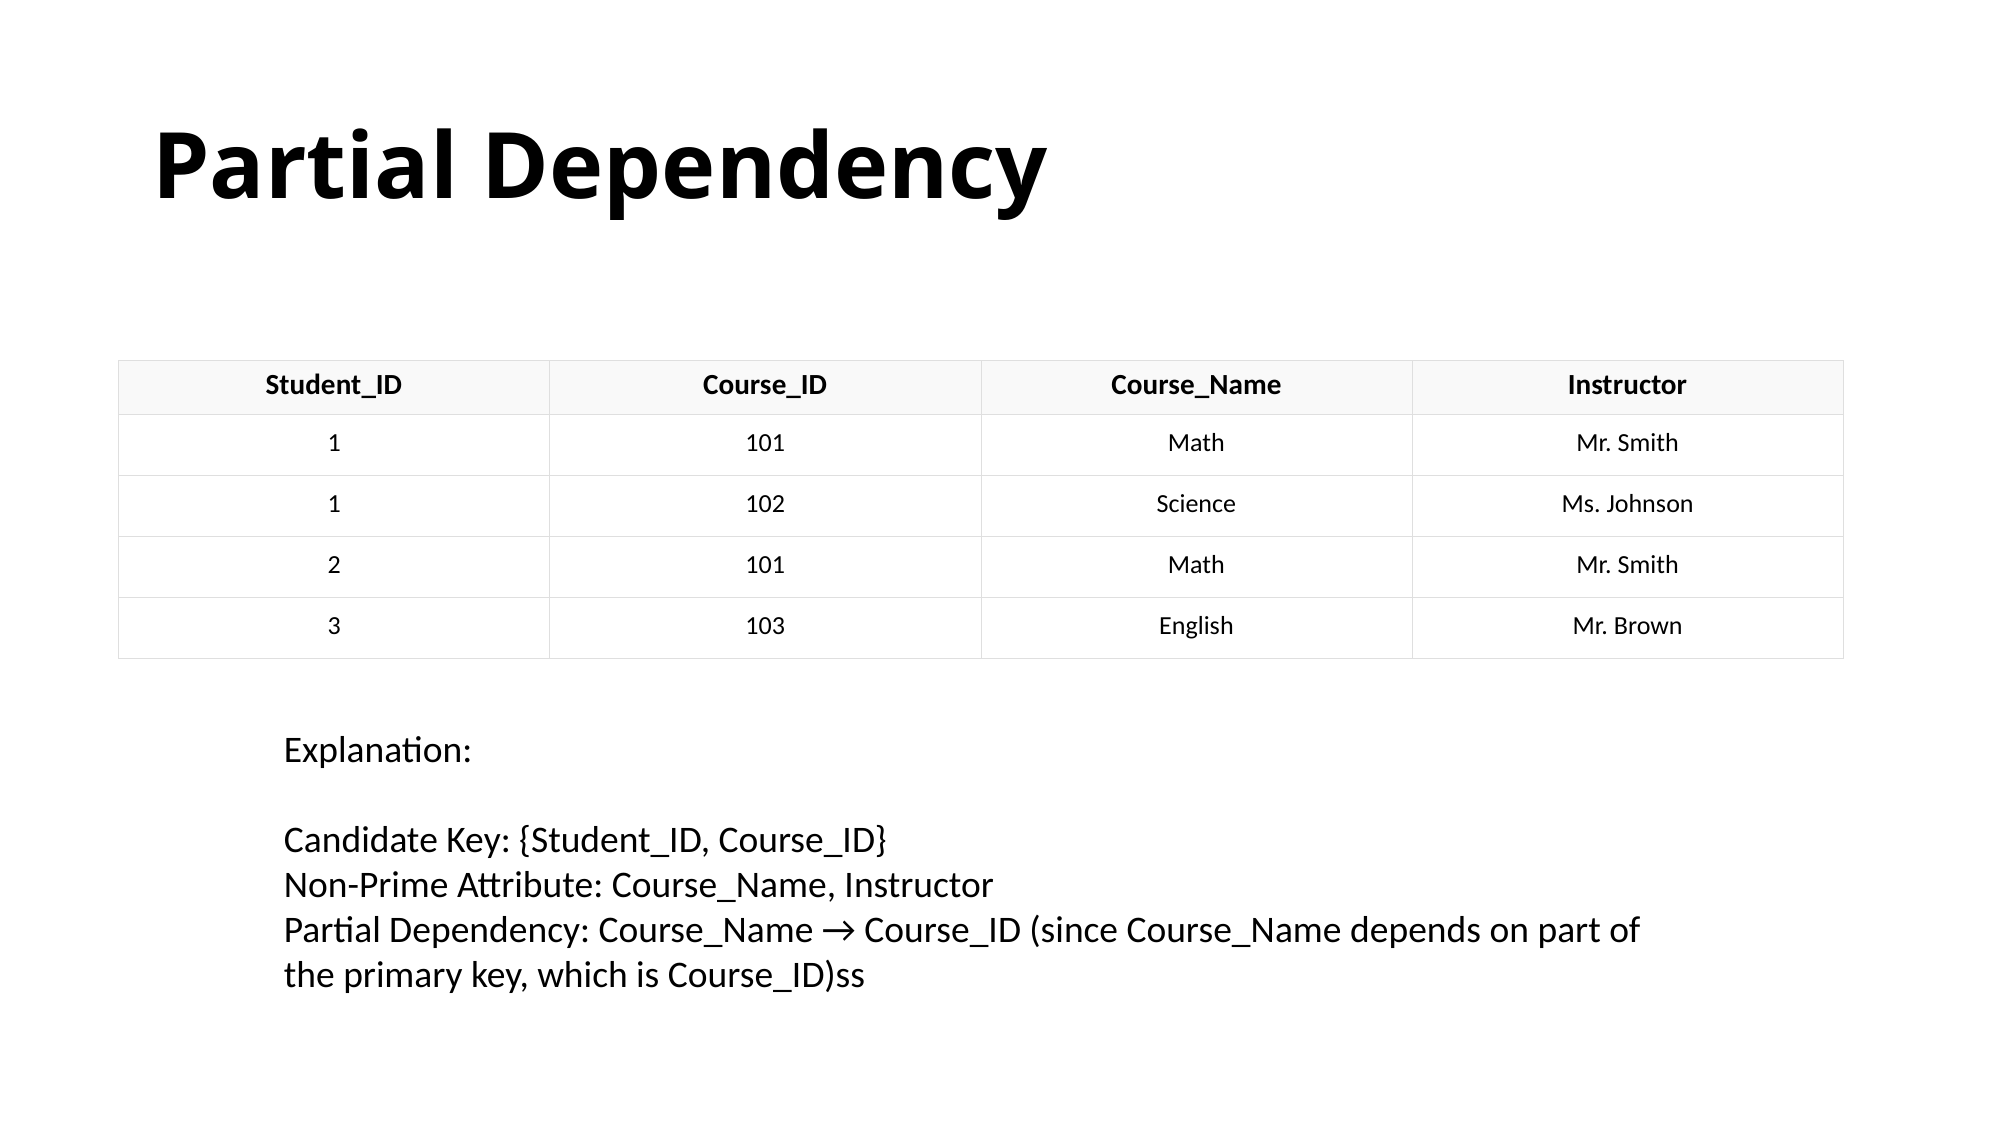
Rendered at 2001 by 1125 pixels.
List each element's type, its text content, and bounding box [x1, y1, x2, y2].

table_cell 101 [550, 537, 981, 597]
title Partial Dependency [137, 59, 1863, 278]
table_cell 2 [119, 537, 549, 597]
table_cell Science [982, 476, 1412, 536]
table_cell 103 [550, 598, 981, 658]
table_header Instructor [1413, 361, 1843, 414]
table_cell 101 [550, 415, 981, 475]
table_cell Mr. Brown [1413, 598, 1843, 658]
table_cell 102 [550, 476, 981, 536]
table_cell Ms. Johnson [1413, 476, 1843, 536]
text_box Explanation: Candidate Key: {Student_ID, Course_ID} Non-Prime Attribute: Course_Name, Instructor Partial Dependency: Course_Name → Course_ID (since Course_Name depends on part of the primary key, which is Course_ID)ss [269, 717, 1693, 1002]
table_cell Mr. Smith [1413, 415, 1843, 475]
table_cell English [982, 598, 1412, 658]
table_header Course_Name [982, 361, 1412, 414]
table_cell Mr. Smith [1413, 537, 1843, 597]
table_cell 1 [119, 476, 549, 536]
table_cell 1 [119, 415, 549, 475]
table_cell 3 [119, 598, 549, 658]
table_cell Math [982, 415, 1412, 475]
table_header Course_ID [550, 361, 981, 414]
table_header Student_ID [119, 361, 549, 414]
table_cell Math [982, 537, 1412, 597]
